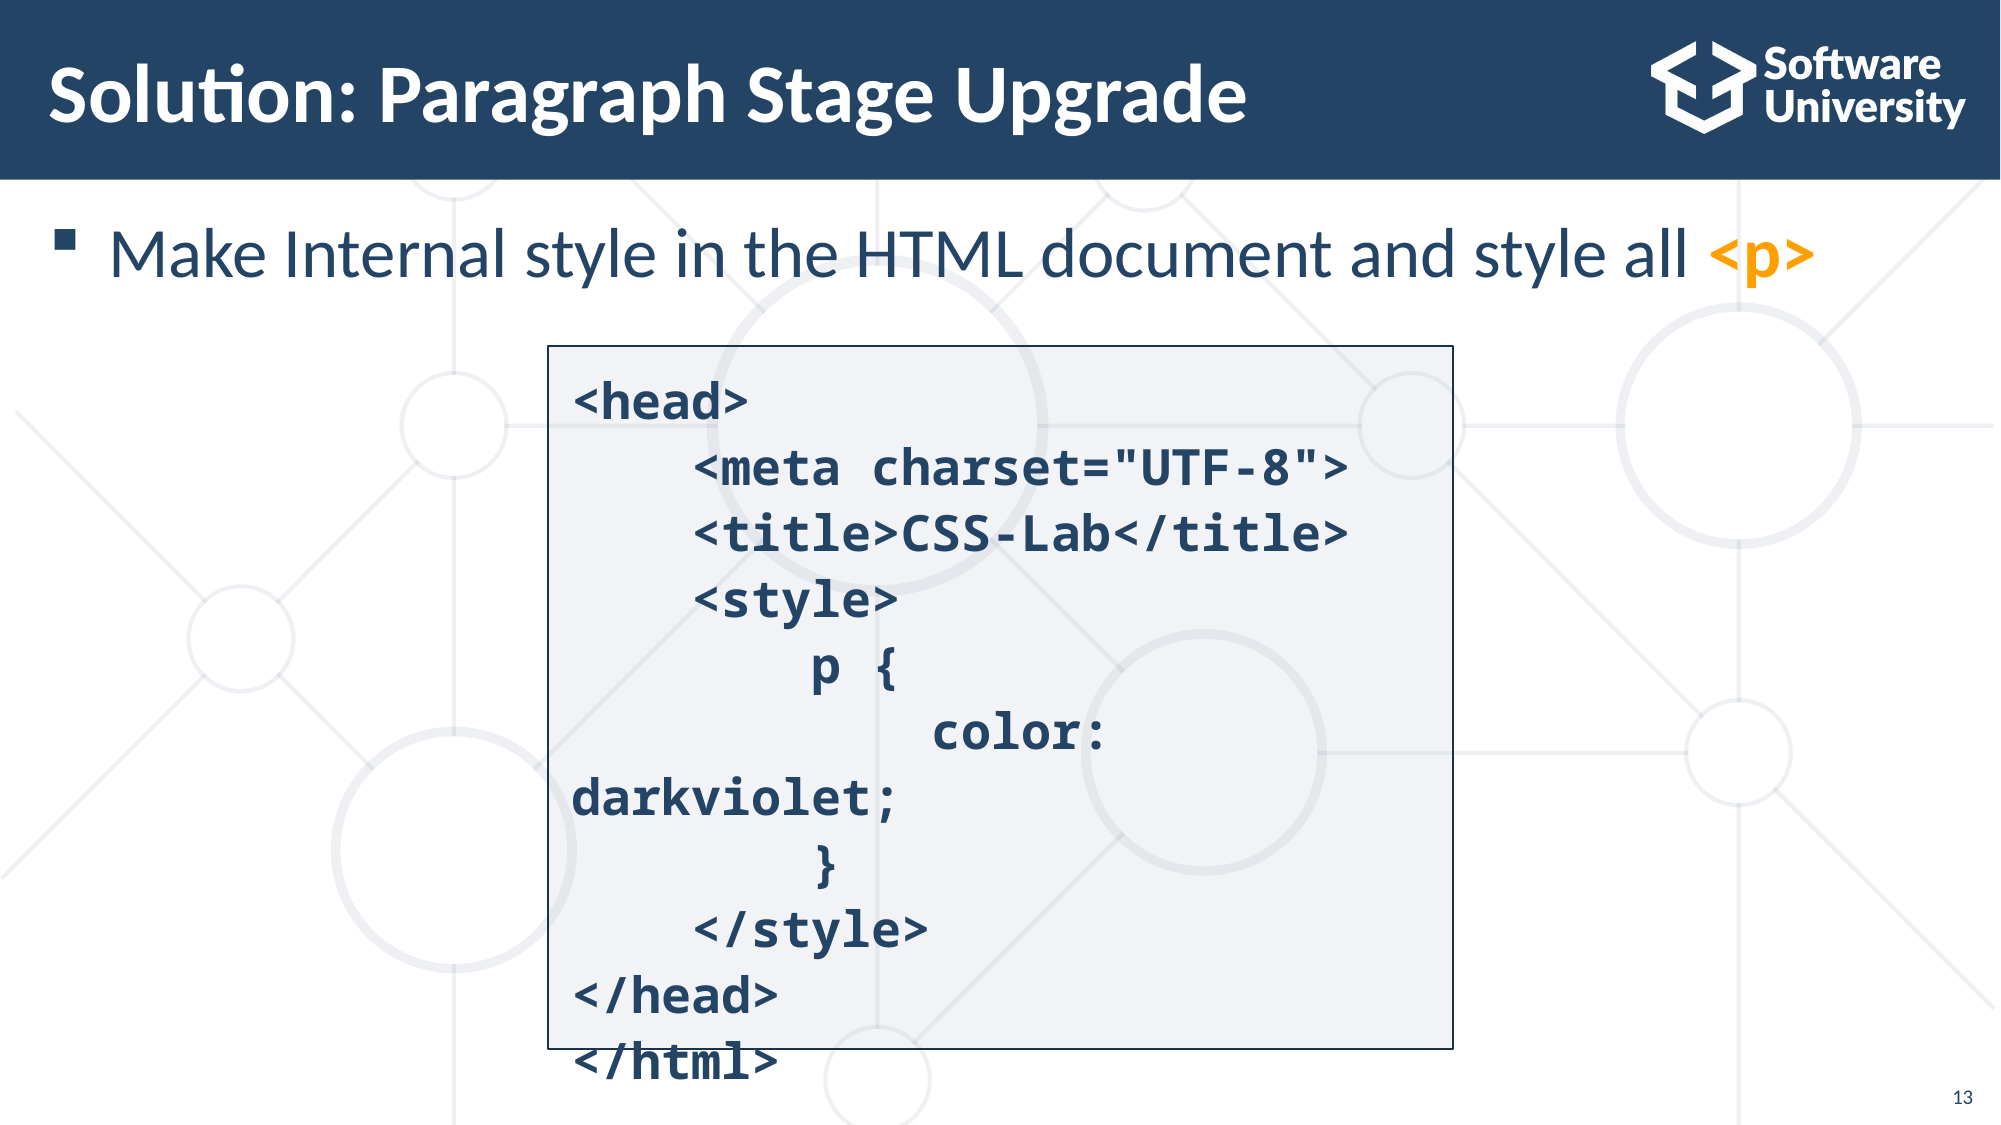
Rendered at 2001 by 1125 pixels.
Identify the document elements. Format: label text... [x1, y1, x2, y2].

text_box <head> <meta charset="UTF-8"> <title>CSS-Lab</title> <style> p { color: darkviolet; } </style> </head> </html> [548, 346, 1453, 1050]
slide_number 13 [1927, 1067, 1989, 1117]
title Solution: Paragraph Stage Upgrade [31, 16, 1625, 162]
list Make Internal style in the HTML document and style all <p> [31, 196, 1970, 1104]
picture [1651, 41, 1966, 134]
